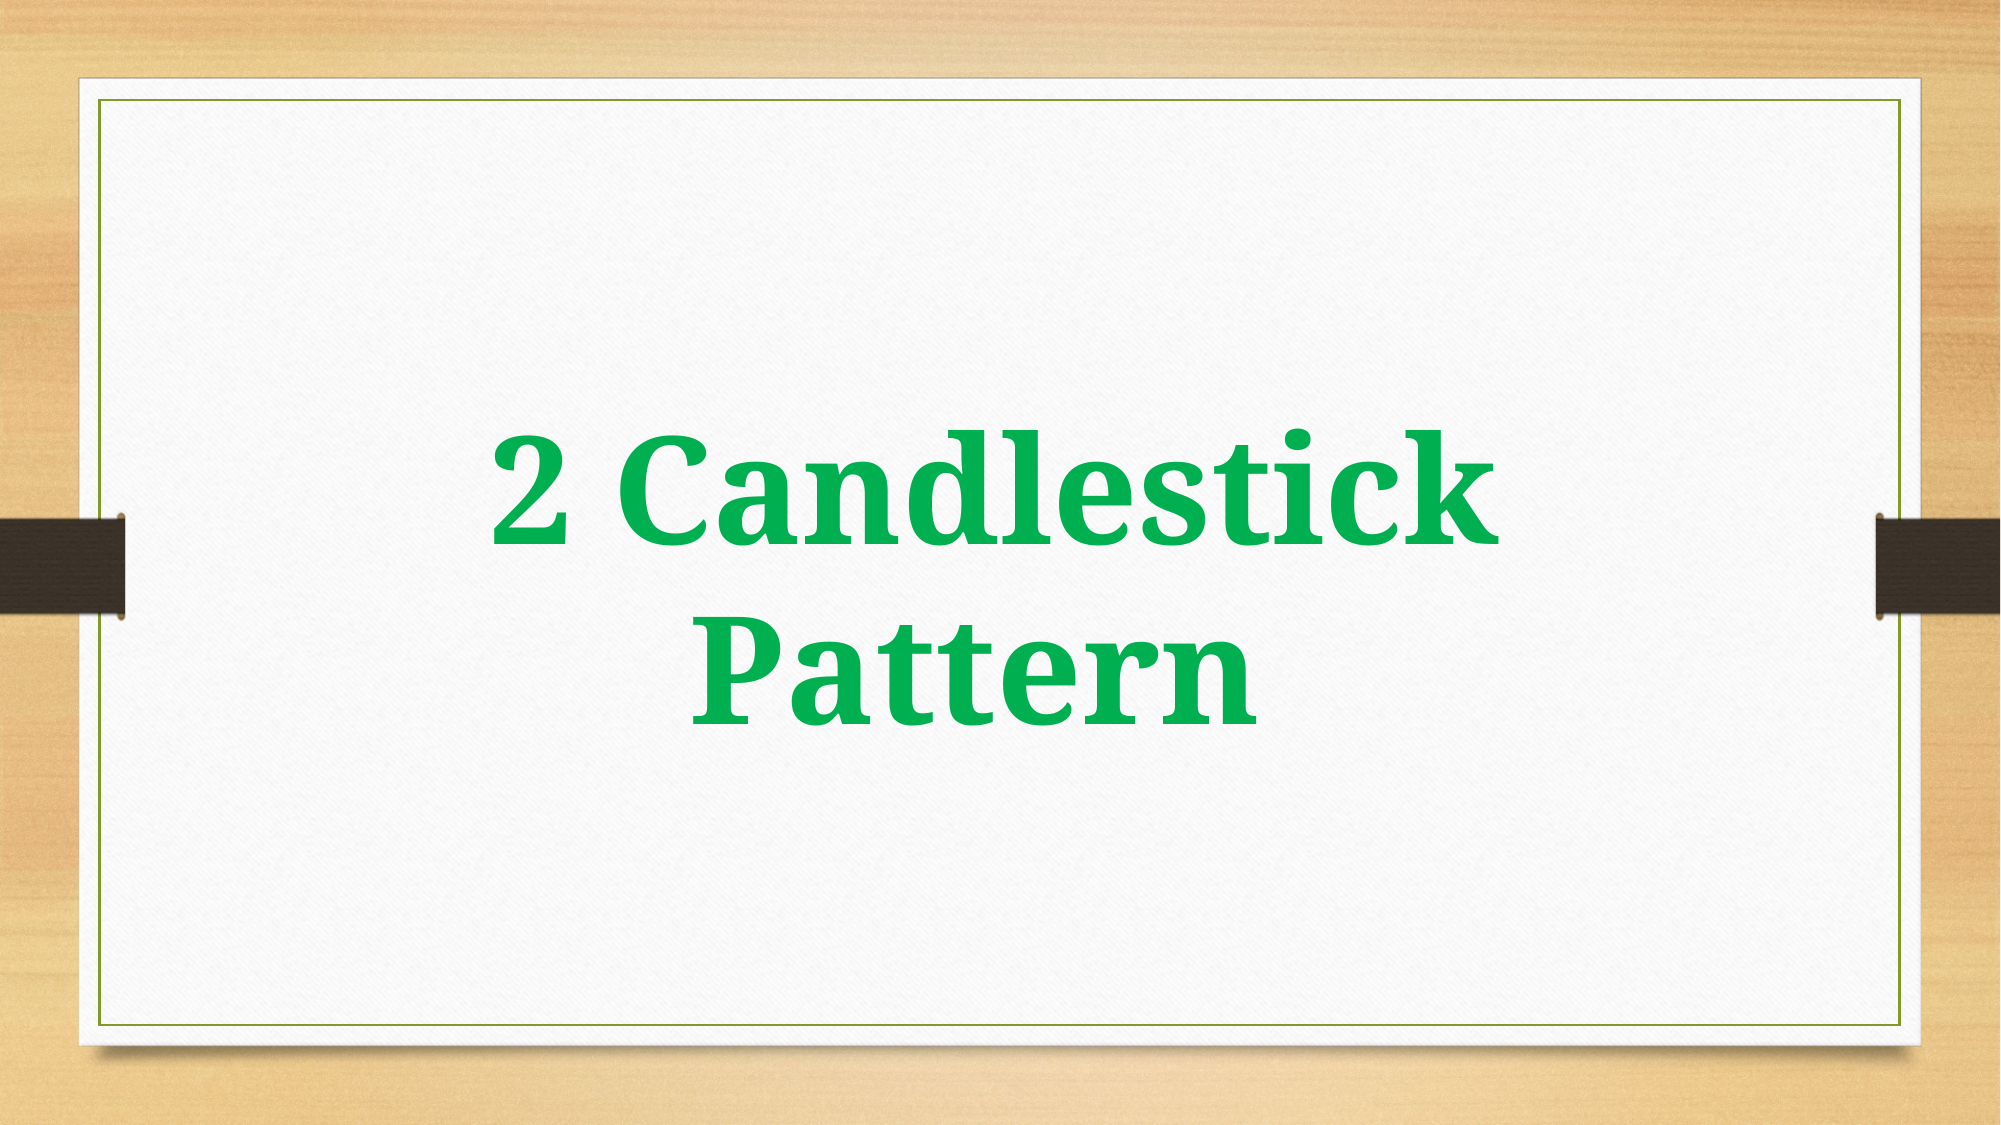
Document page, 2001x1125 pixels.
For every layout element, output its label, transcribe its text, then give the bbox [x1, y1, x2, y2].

text_box 2 Candlestick Pattern [242, 387, 1748, 762]
picture [0, 0, 2001, 1125]
